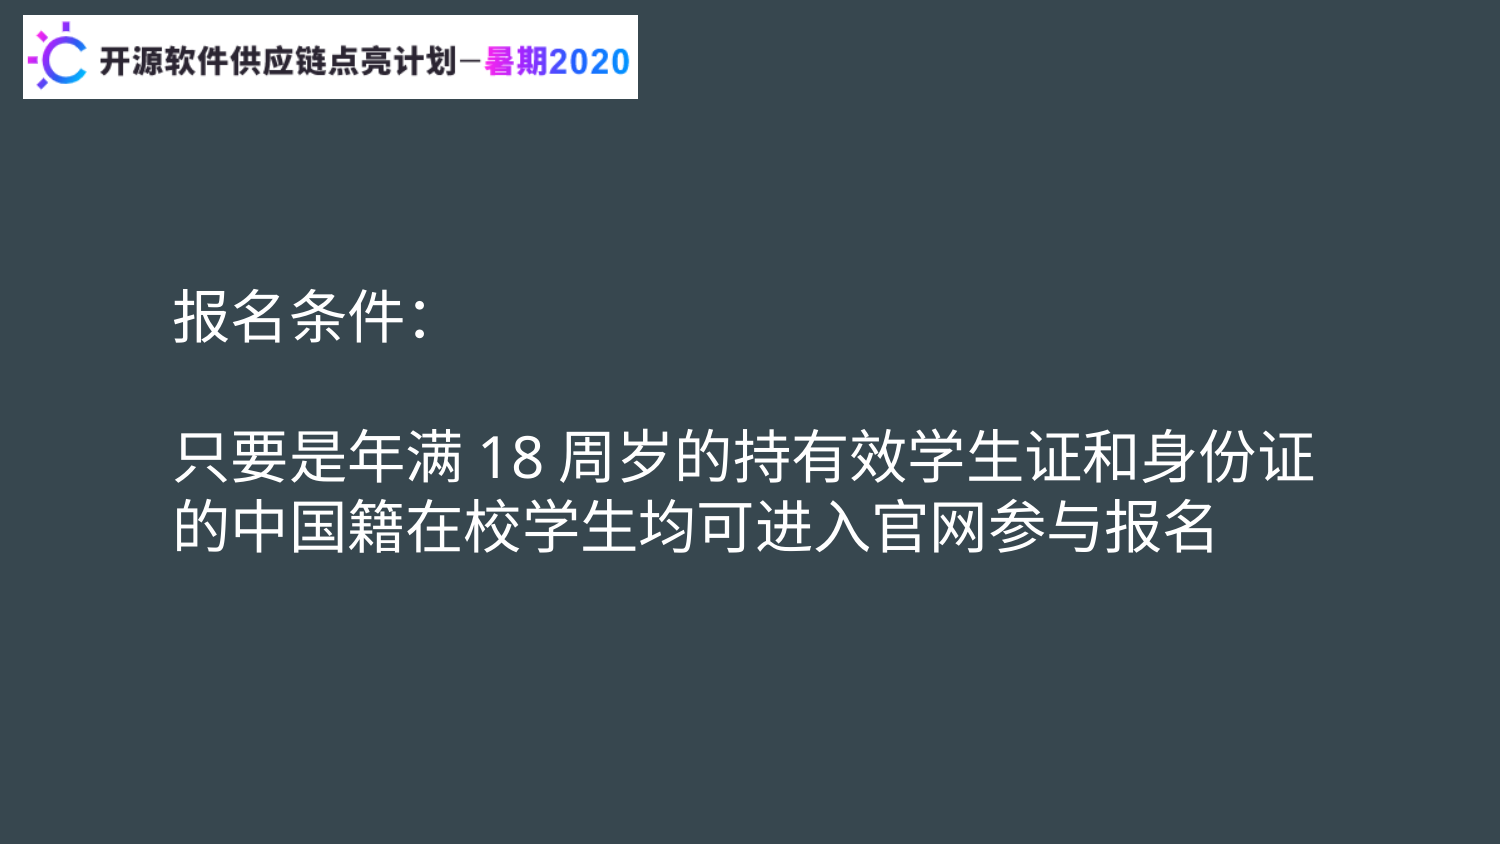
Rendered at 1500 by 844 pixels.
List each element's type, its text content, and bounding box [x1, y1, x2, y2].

text_box 报名条件： 只要是年满18周岁的持有效学生证和身份证的中国籍在校学生均可进入官网参与报名 [157, 272, 1350, 568]
picture [23, 14, 638, 100]
